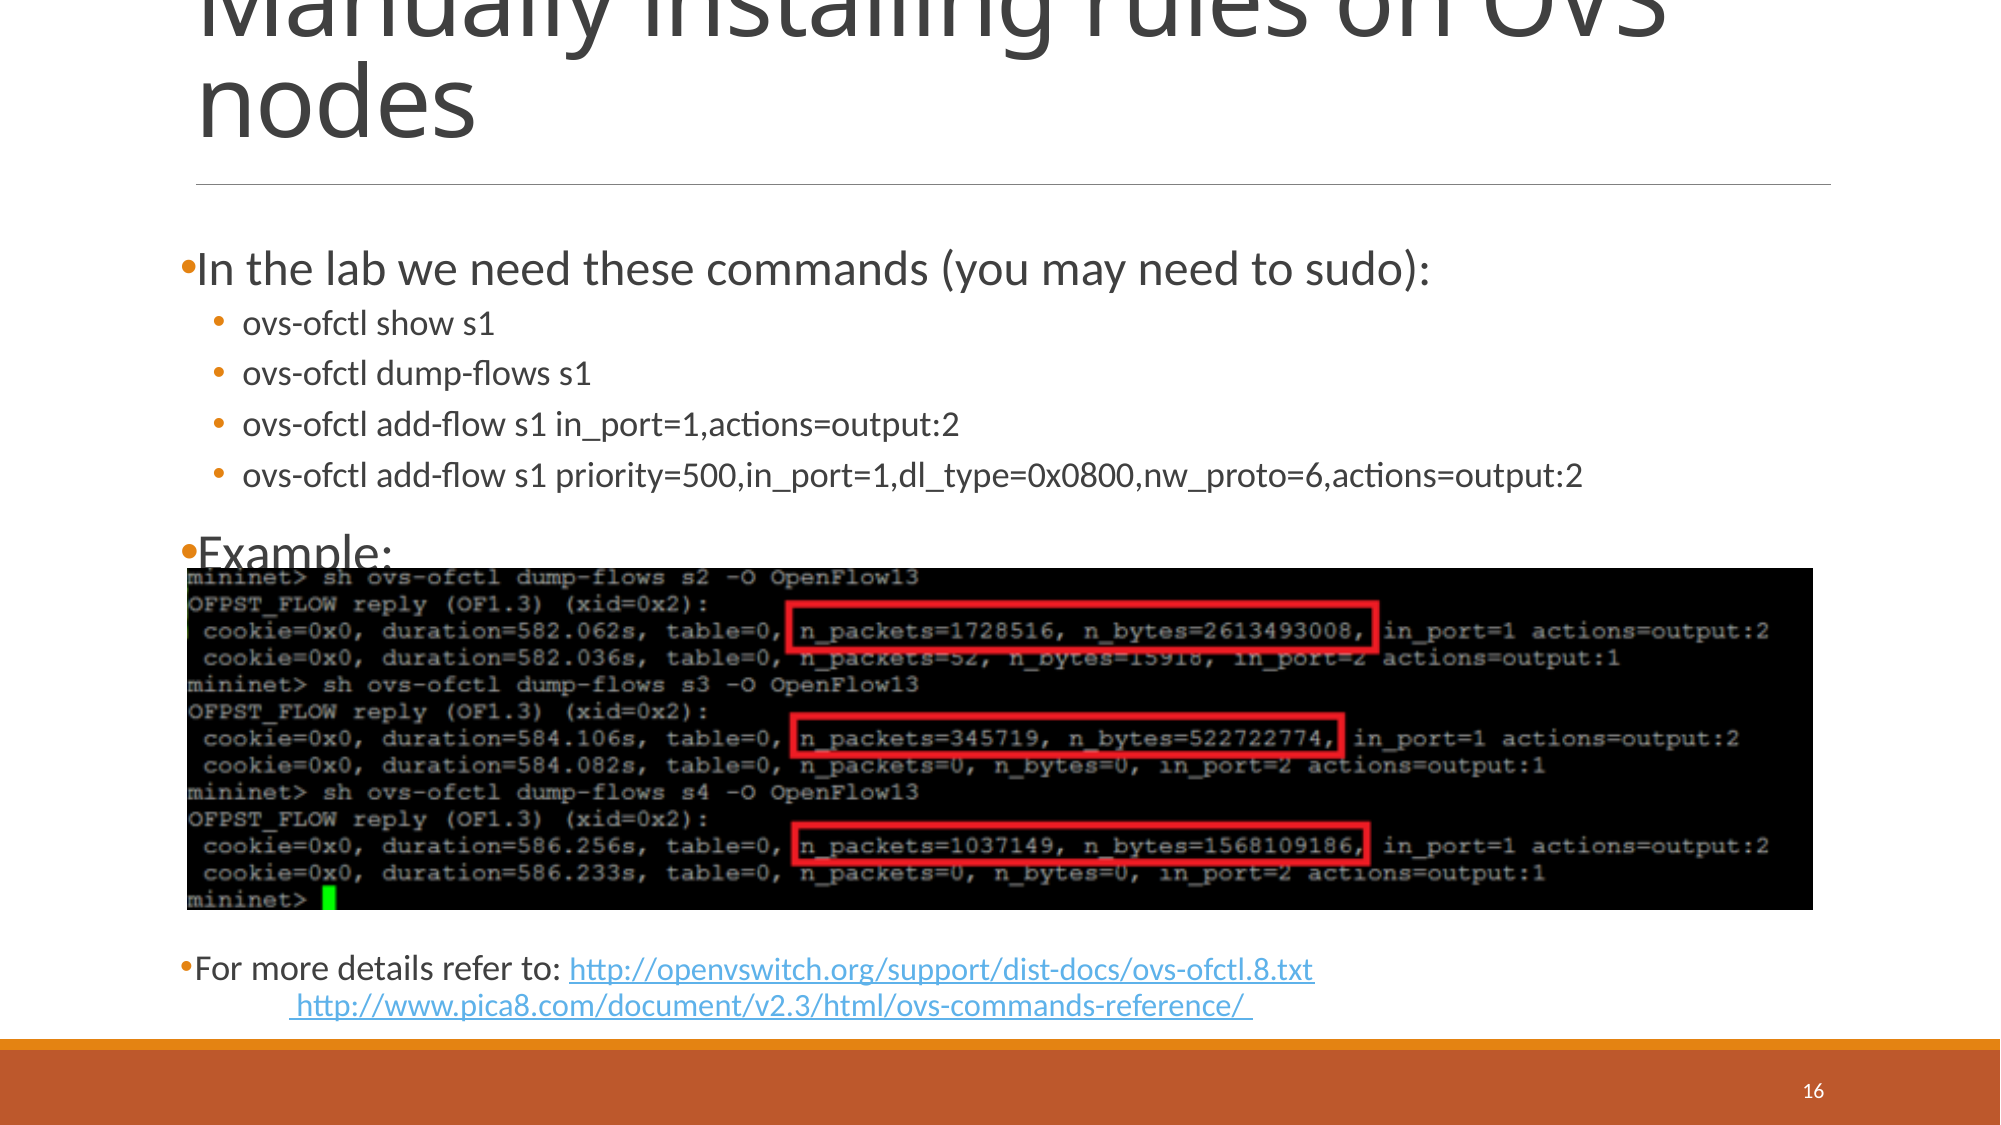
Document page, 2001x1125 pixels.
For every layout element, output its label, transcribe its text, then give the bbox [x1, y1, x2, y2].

list In the lab we need these commands (you may need to sudo): ovs-ofctl show s1 ovs-ofctl dump-flows s1 ovs-ofctl add-flow s1 in_port=1,actions=output:2 ovs-ofctl add-flow s1 priority=500,in_port=1,dl_type=0x0800,nw_proto=6,actions=output:2 Example: For more details refer to: http://openvswitch.org/support/dist-docs/ovs-ofctl.8.txt http://www.pica8.com/document/v2.3/html/ovs-commands-reference/ [180, 185, 1830, 1038]
slide_number 16 [1624, 1059, 1840, 1120]
picture [186, 567, 1814, 910]
title Manually installing rules on OVS nodes [180, 47, 1830, 166]
